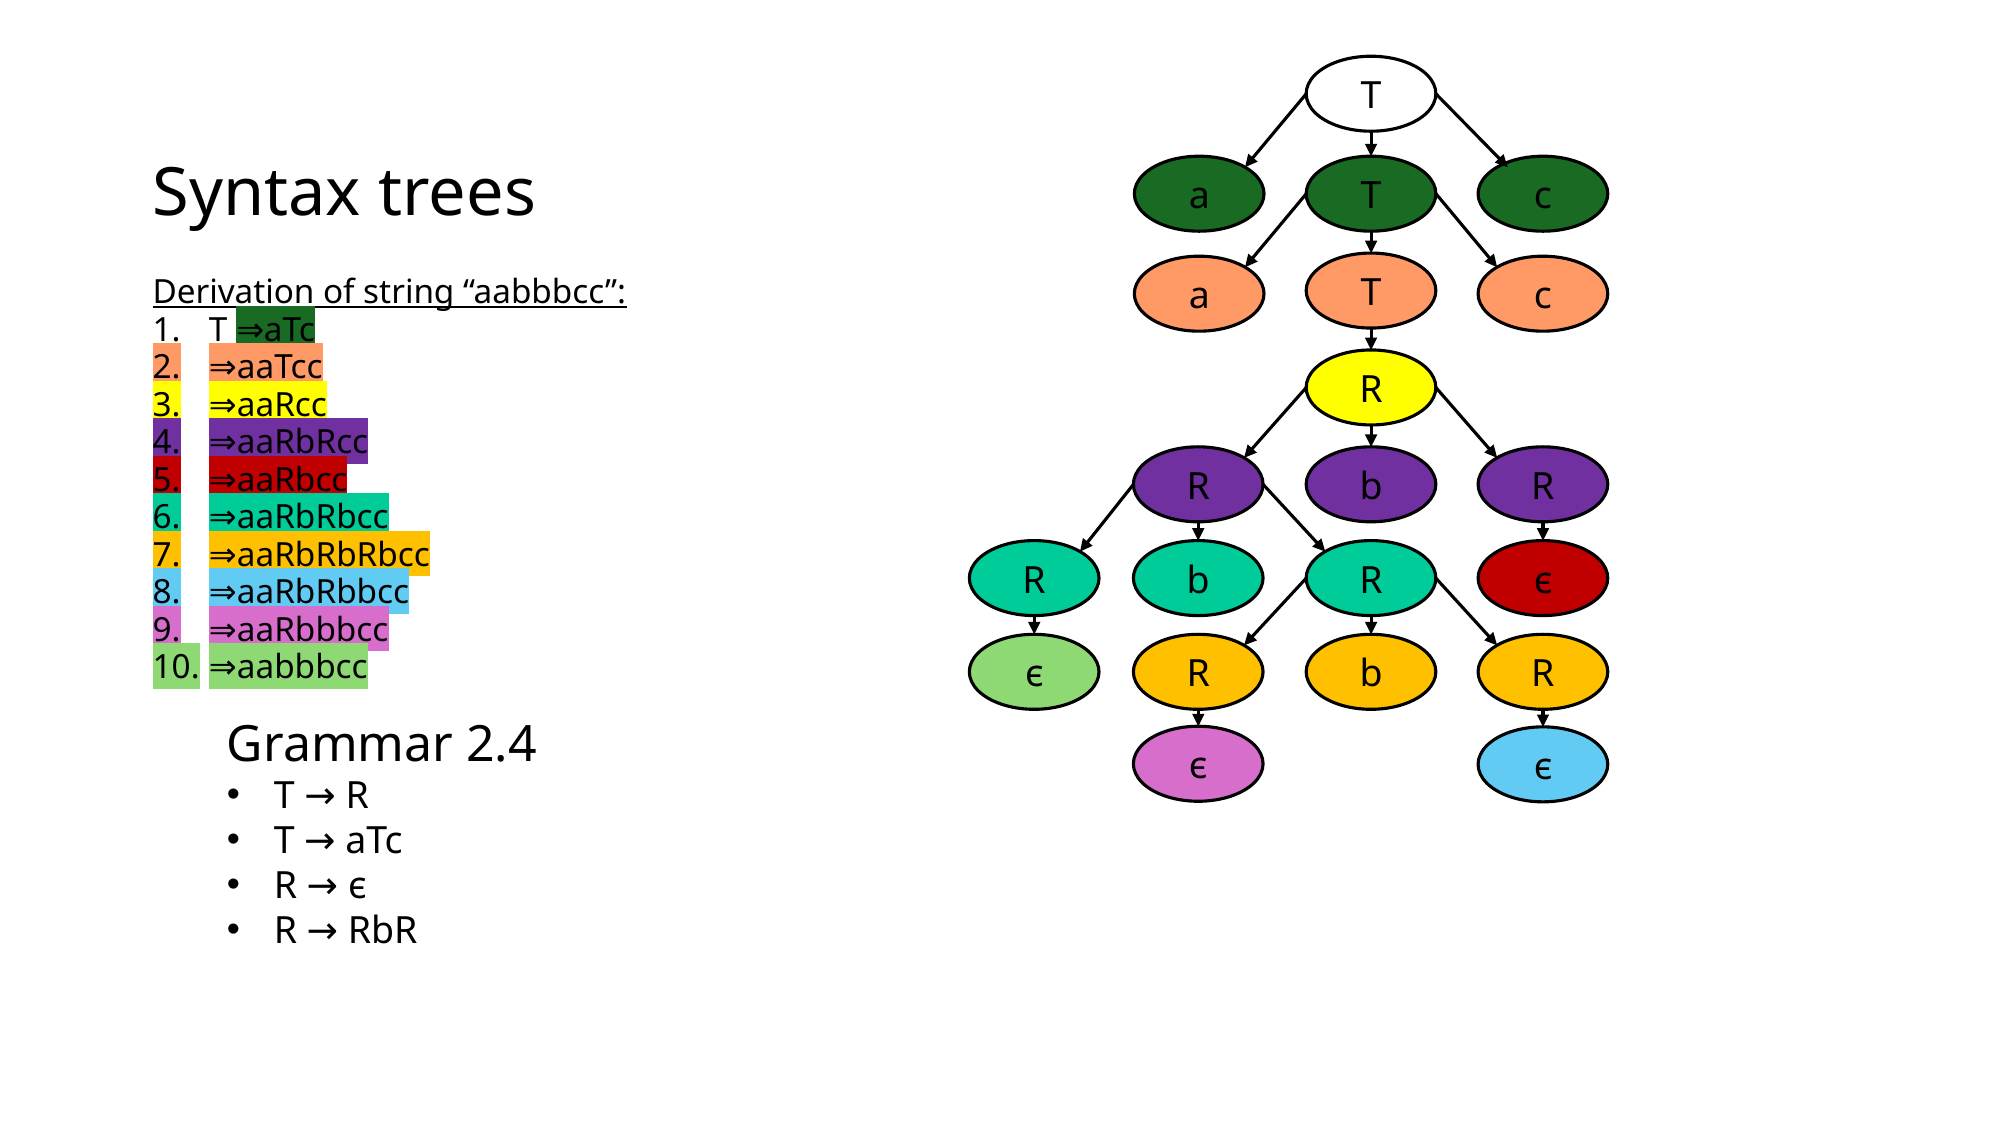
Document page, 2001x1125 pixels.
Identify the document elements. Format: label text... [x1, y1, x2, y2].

text_box Grammar 2.4 T → R T → aTc R → ϵ R → RbR [137, 703, 719, 962]
text_box b [1131, 539, 1265, 618]
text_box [1243, 577, 1307, 646]
text_box R [1476, 445, 1610, 524]
text_box ϵ [967, 632, 1101, 711]
text_box c [1476, 154, 1610, 233]
text_box R [1304, 348, 1438, 427]
list Derivation of string “aabbbcc”: T ⇒aTc ⇒aaTcc ⇒aaRcc ⇒aaRbRcc ⇒aaRbcc ⇒aaRbRbcc ⇒aaRbRbRbcc ⇒aaRbRbbcc ⇒aaRbbbcc ⇒aabbbcc [137, 267, 783, 704]
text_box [1435, 93, 1509, 168]
text_box T [1304, 251, 1438, 330]
text_box b [1304, 445, 1438, 524]
text_box c [1476, 254, 1610, 333]
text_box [1435, 577, 1498, 646]
text_box a [1132, 254, 1266, 333]
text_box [1244, 93, 1307, 168]
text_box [1435, 193, 1498, 268]
text_box ϵ [1476, 539, 1610, 618]
text_box ϵ [1476, 725, 1610, 804]
text_box R [1476, 632, 1610, 711]
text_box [1079, 483, 1134, 552]
text_box R [1304, 539, 1438, 618]
title Syntax trees [137, 75, 783, 238]
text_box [1435, 386, 1498, 459]
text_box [1244, 193, 1307, 268]
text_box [1262, 483, 1326, 552]
text_box a [1132, 154, 1266, 233]
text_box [1243, 386, 1307, 459]
text_box T [1304, 54, 1438, 133]
text_box R [1131, 632, 1265, 711]
text_box R [967, 539, 1101, 618]
text_box R [1131, 445, 1265, 524]
text_box b [1304, 632, 1438, 711]
text_box T [1304, 154, 1438, 233]
text_box ϵ [1131, 724, 1265, 803]
